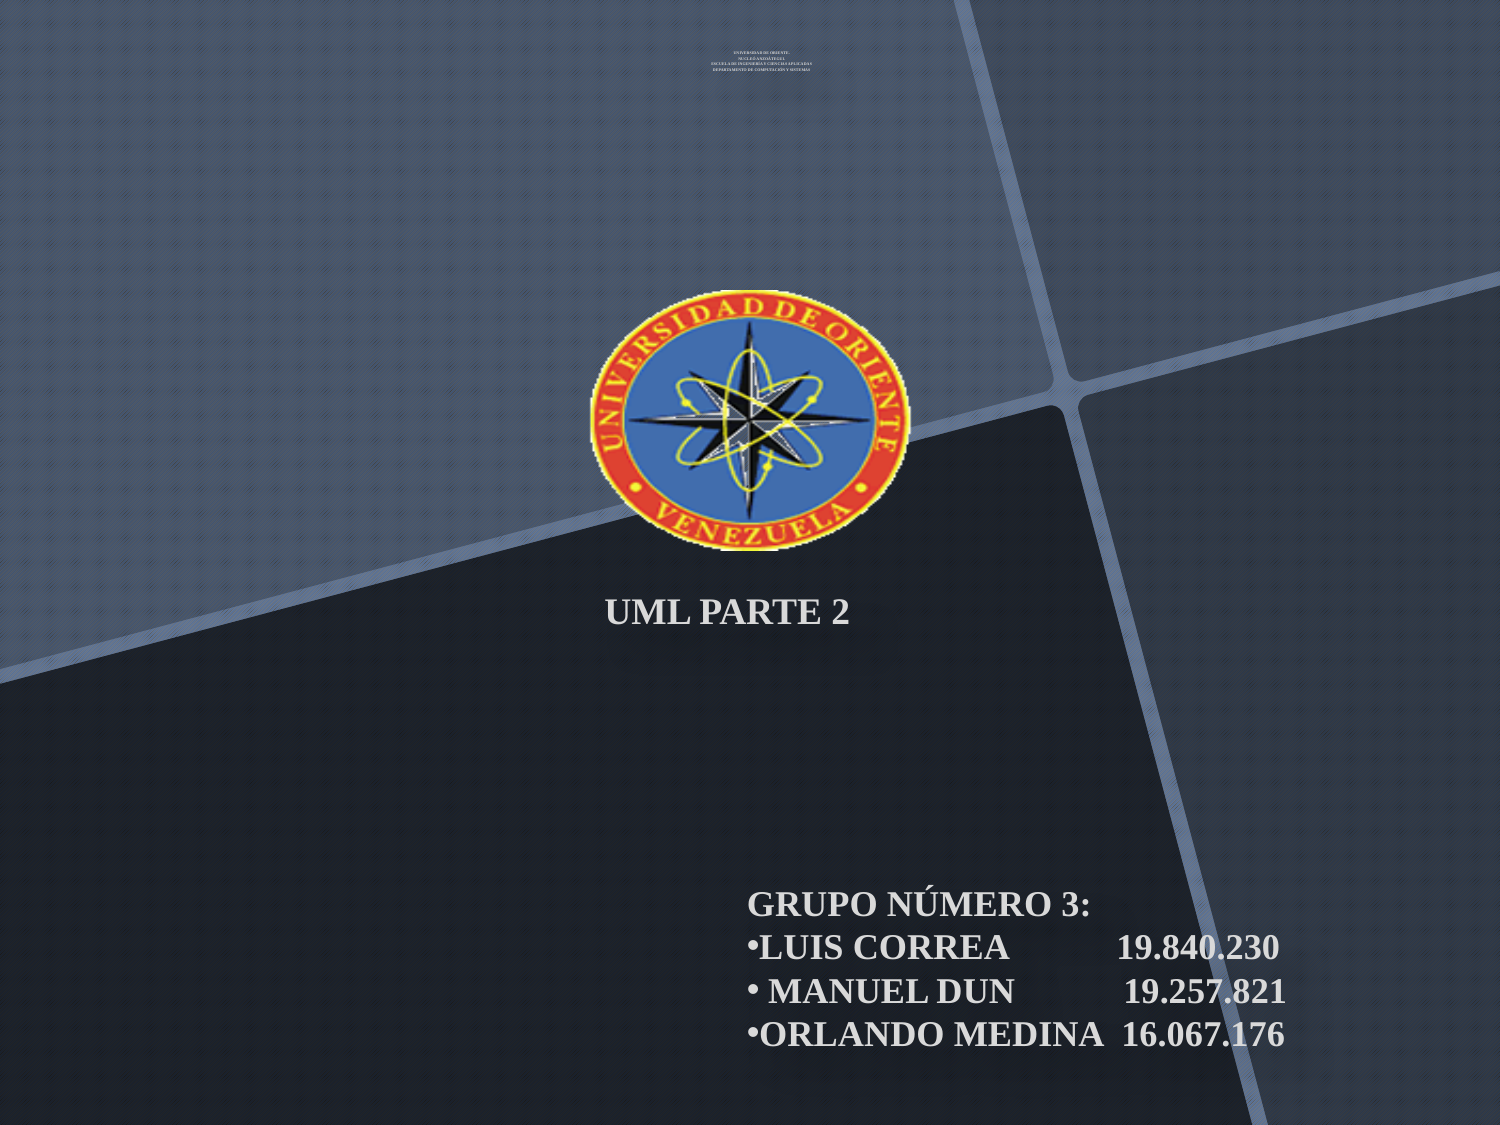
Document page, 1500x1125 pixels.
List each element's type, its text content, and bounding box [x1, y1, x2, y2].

subtitle UNIVERSIDAD DE ORIENTE. NUCLEÓ ANZOÁTEGUI. ESCUELA DE INGENIERÍA Y CIENCIAS APLICADAS DEPARTAMENTO DE COMPUTACIÓN Y SISTEMAS [76, 42, 1447, 161]
text_box [218, 869, 1140, 1012]
text_box UML PARTE 2 [357, 579, 1108, 640]
text_box GRUPO NÚMERO 3: LUIS CORREA 19.840.230 MANUEL DUN 19.257.821 ORLANDO MEDINA 16.067.176 [732, 834, 1441, 1055]
picture [560, 290, 940, 552]
